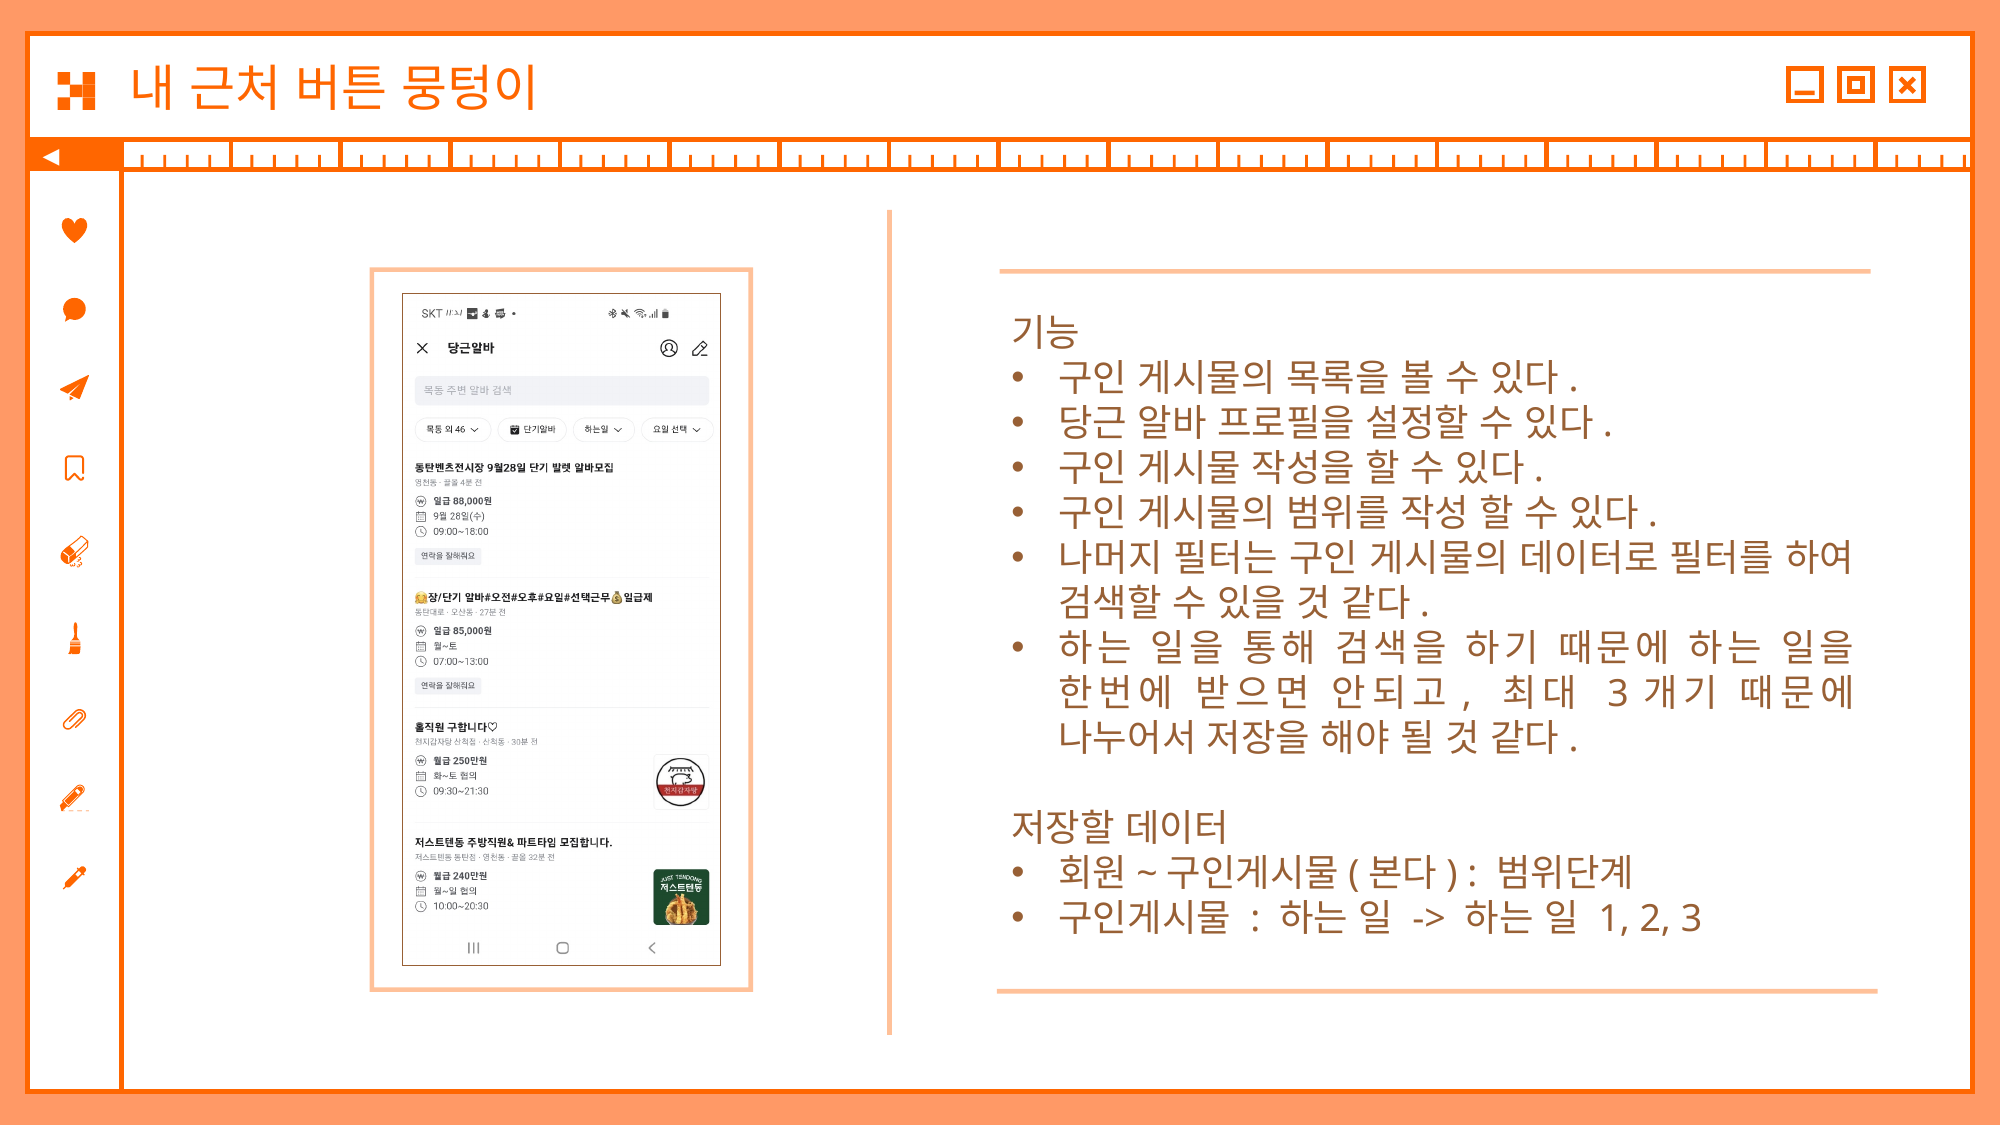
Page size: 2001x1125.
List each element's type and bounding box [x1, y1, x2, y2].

text_box [27, 33, 1973, 1092]
picture [402, 293, 721, 966]
text_box [371, 209, 1878, 1035]
